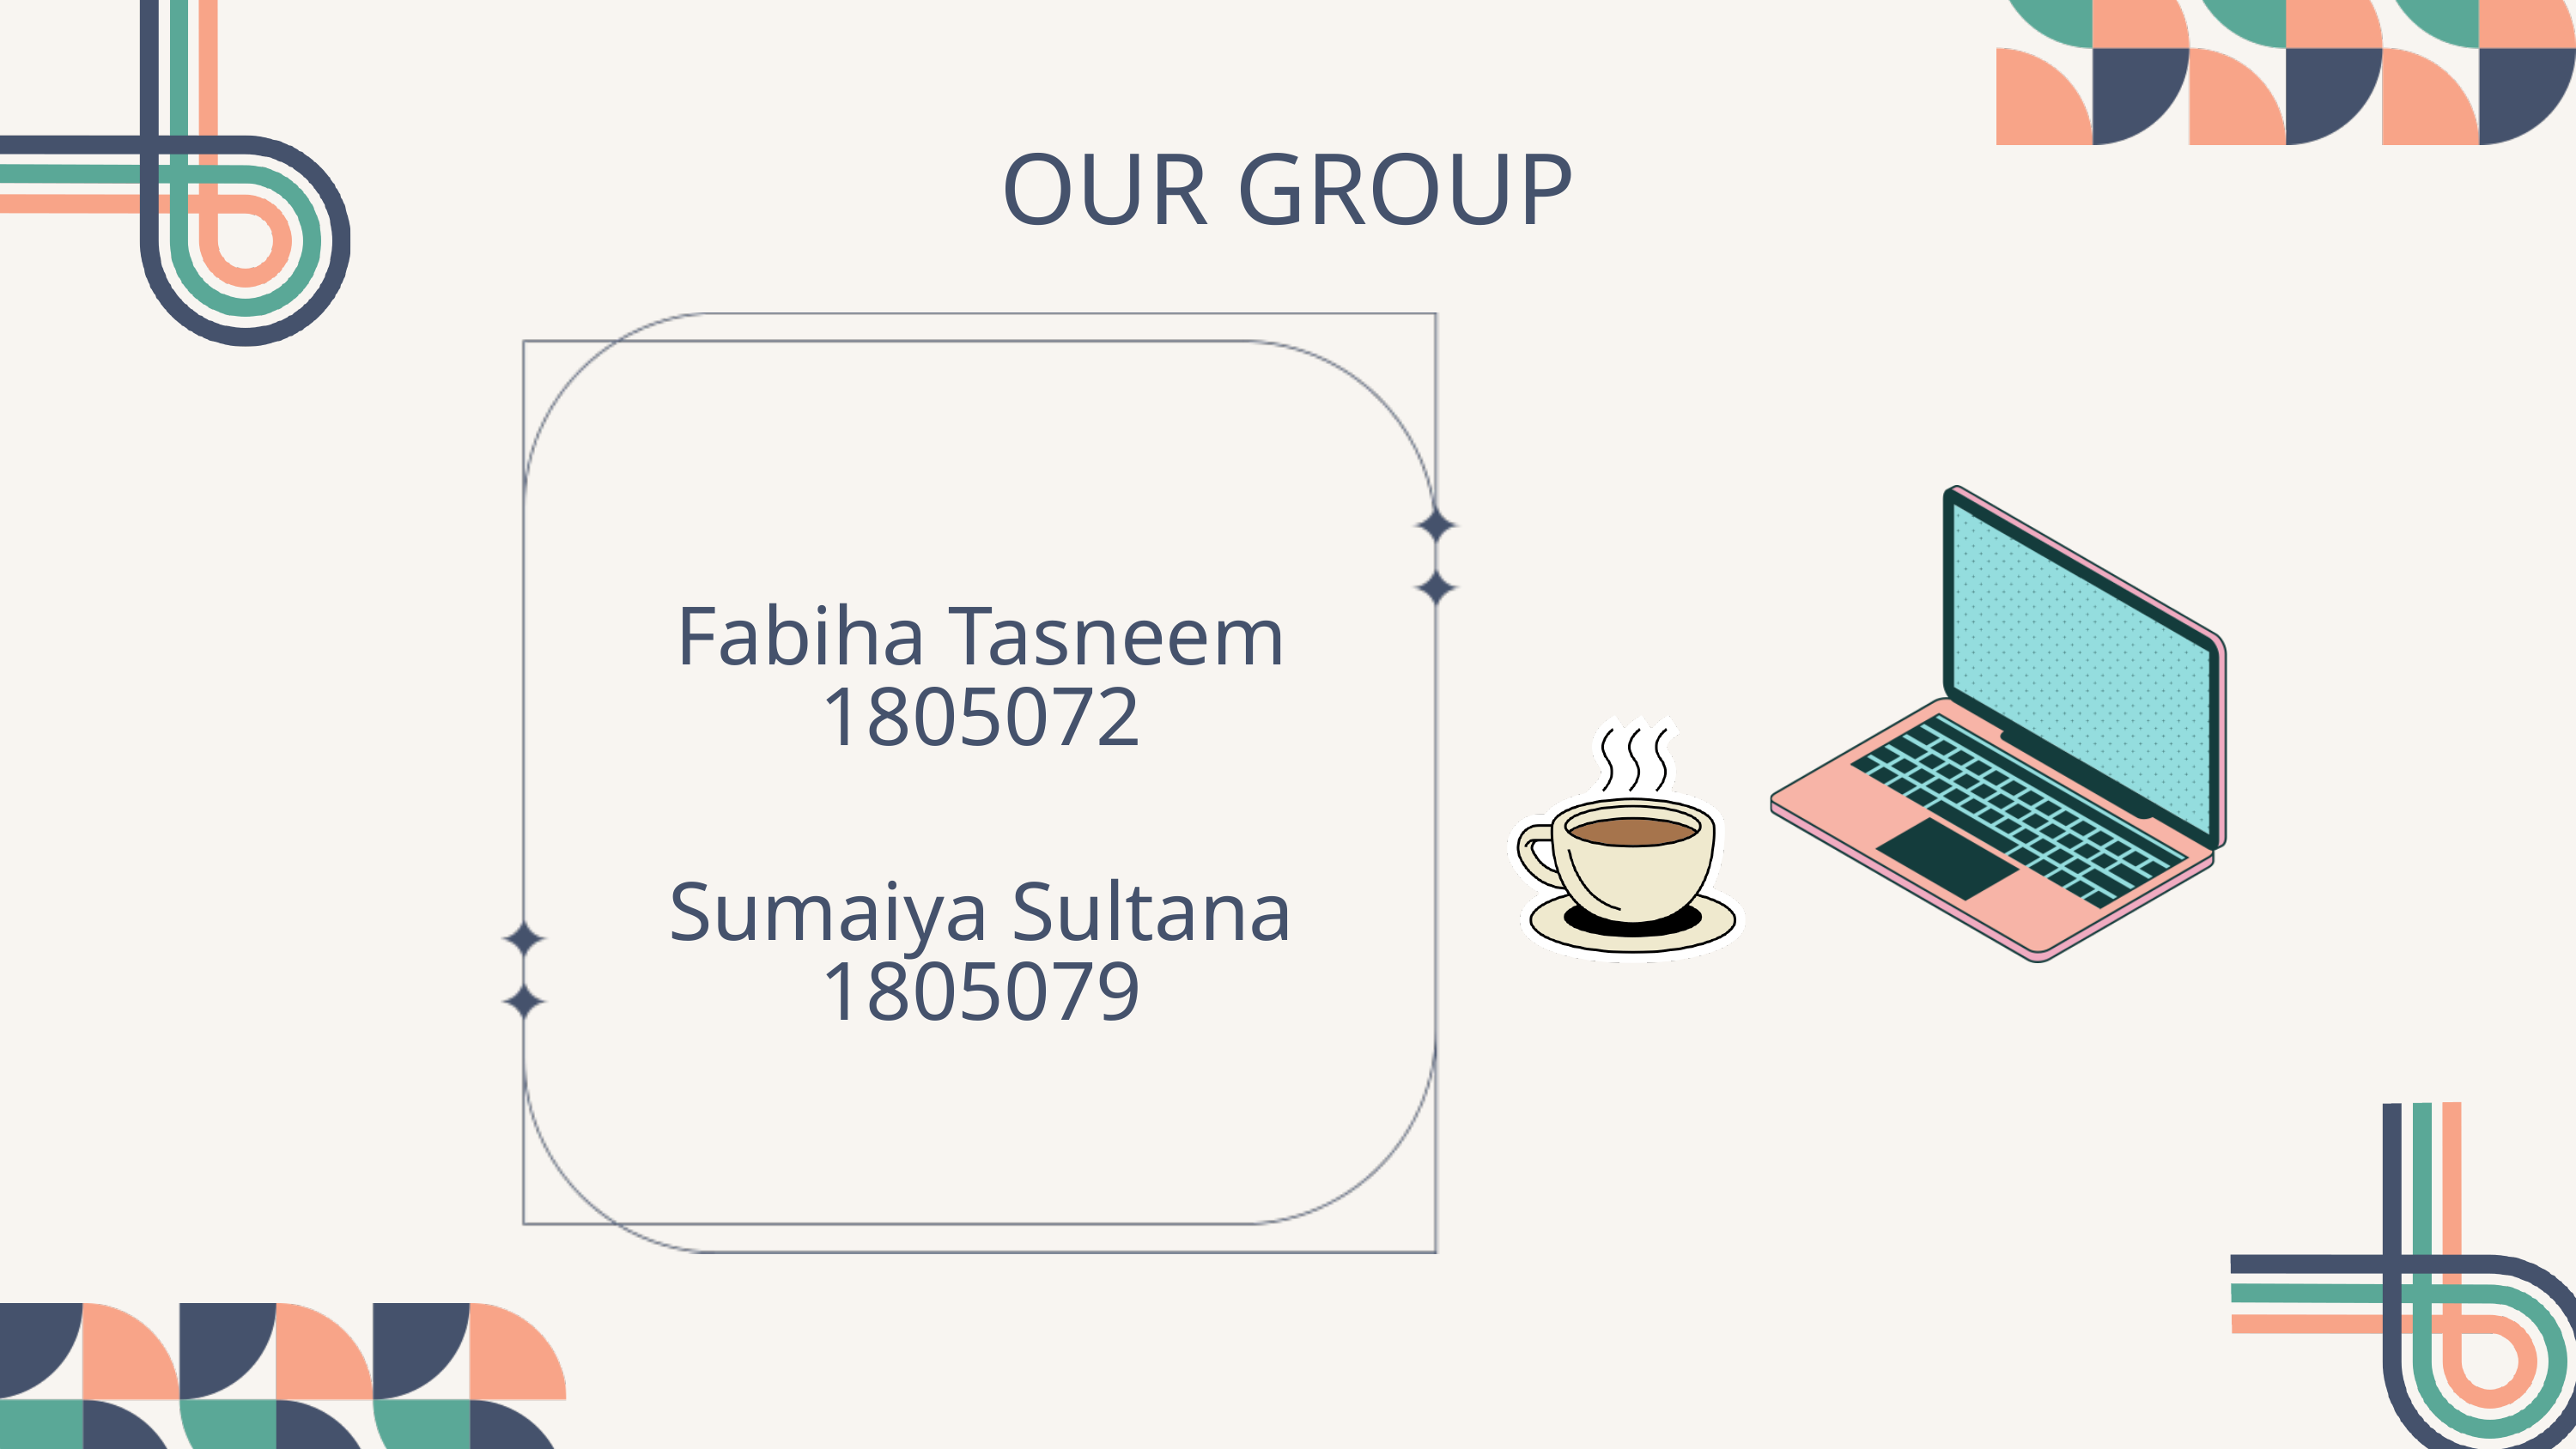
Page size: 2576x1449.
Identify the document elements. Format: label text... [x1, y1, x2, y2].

text_box [2227, 1099, 2576, 1449]
text_box Fabiha Tasneem 1805072 [595, 600, 1368, 761]
text_box [0, 1303, 567, 1449]
text_box [1770, 485, 2227, 963]
text_box [1996, 0, 2576, 145]
text_box [1505, 715, 1746, 963]
text_box [500, 312, 1463, 1254]
text_box Sumaiya Sultana 1805079 [569, 876, 1394, 1037]
text_box [0, 0, 351, 347]
text_box OUR GROUP [778, 146, 1798, 245]
